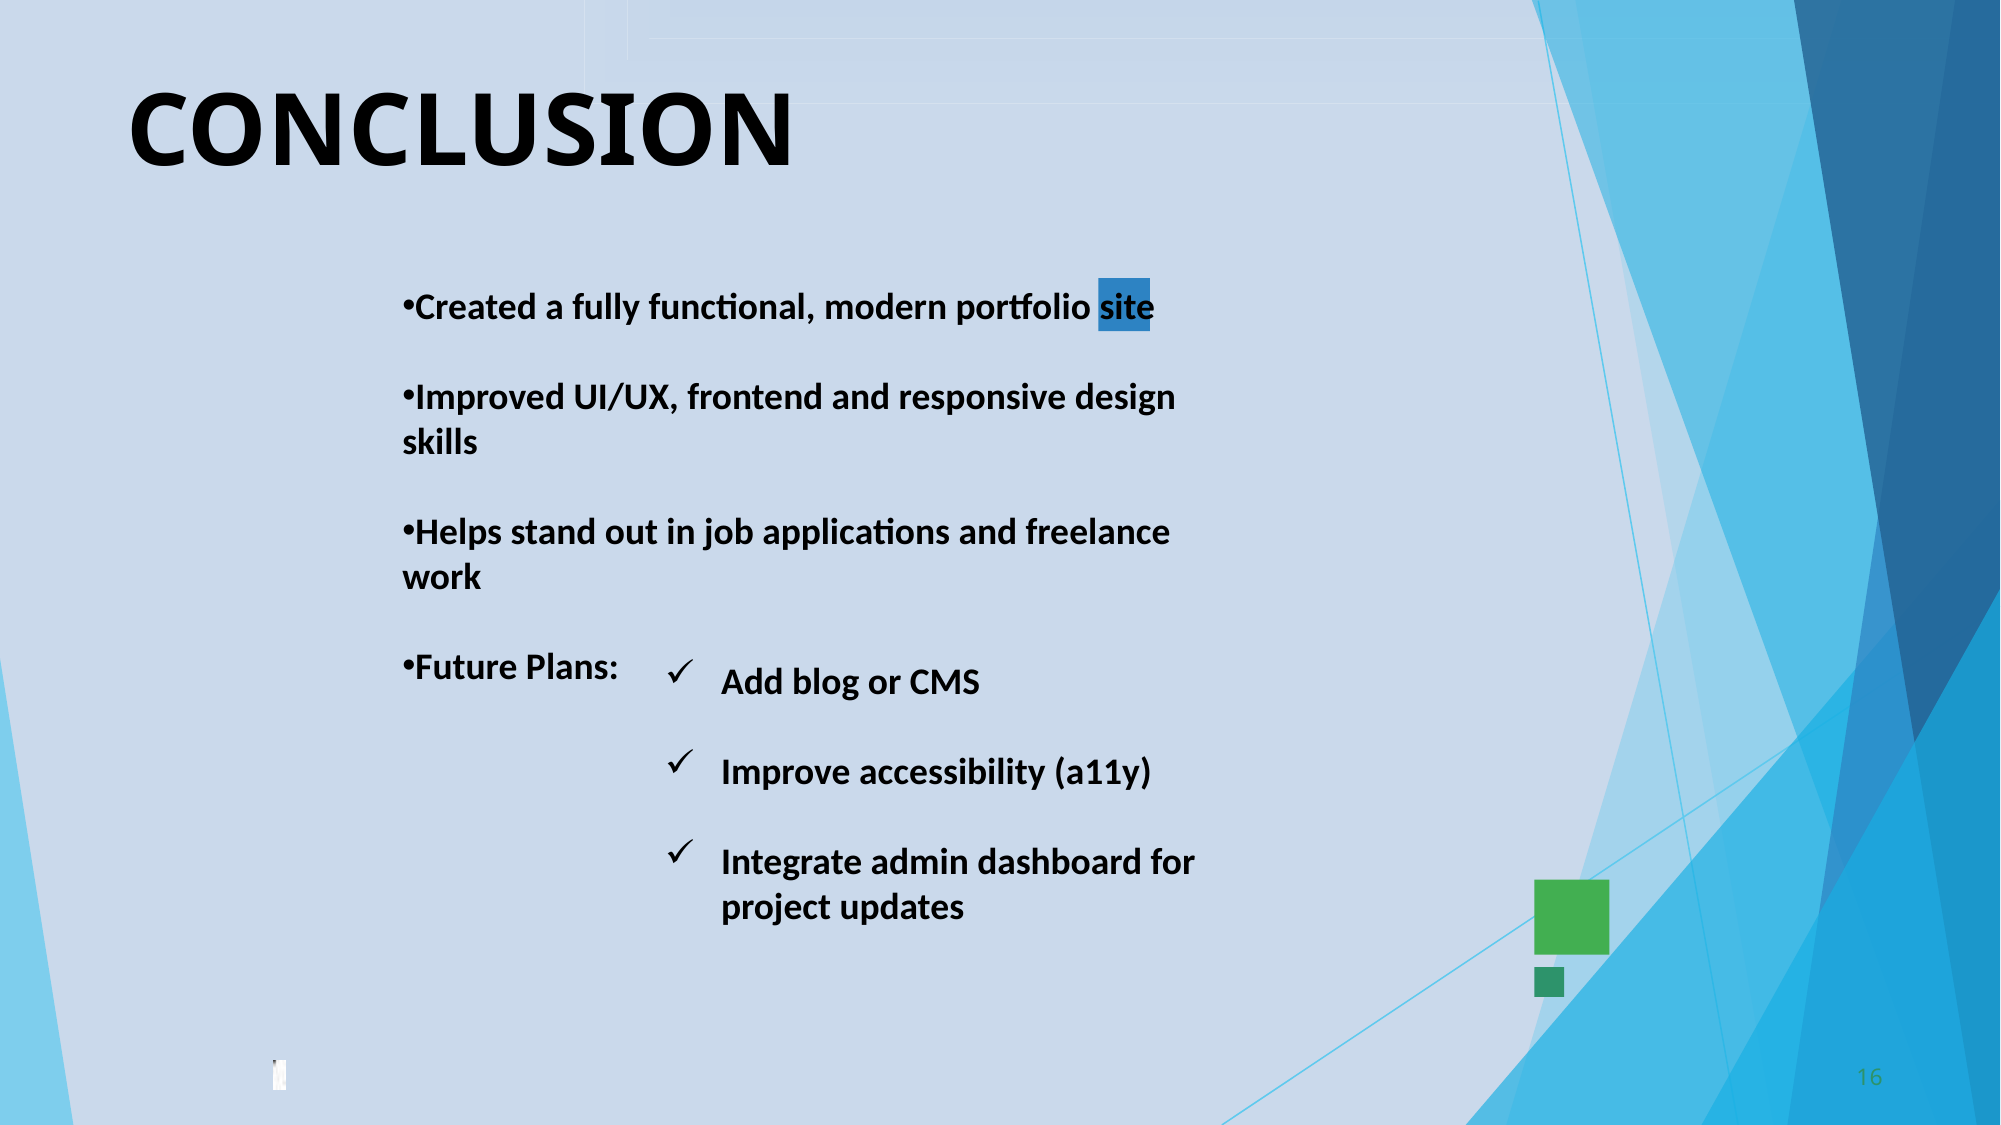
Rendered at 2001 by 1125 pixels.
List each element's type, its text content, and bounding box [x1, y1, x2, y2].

text_box Add blog or CMS Improve accessibility (a11y) Integrate admin dashboard for project updates [575, 649, 1265, 955]
text_box [1534, 879, 1610, 955]
title CONCLUSION [123, 63, 875, 254]
picture [273, 1060, 287, 1091]
text_box 16 [1849, 1061, 1888, 1095]
text_box [1534, 967, 1565, 997]
text_box Created a fully functional, modern portfolio site Improved UI/UX, frontend and responsive design skills Helps stand out in job applications and freelance work Future Plans: [387, 274, 1221, 785]
